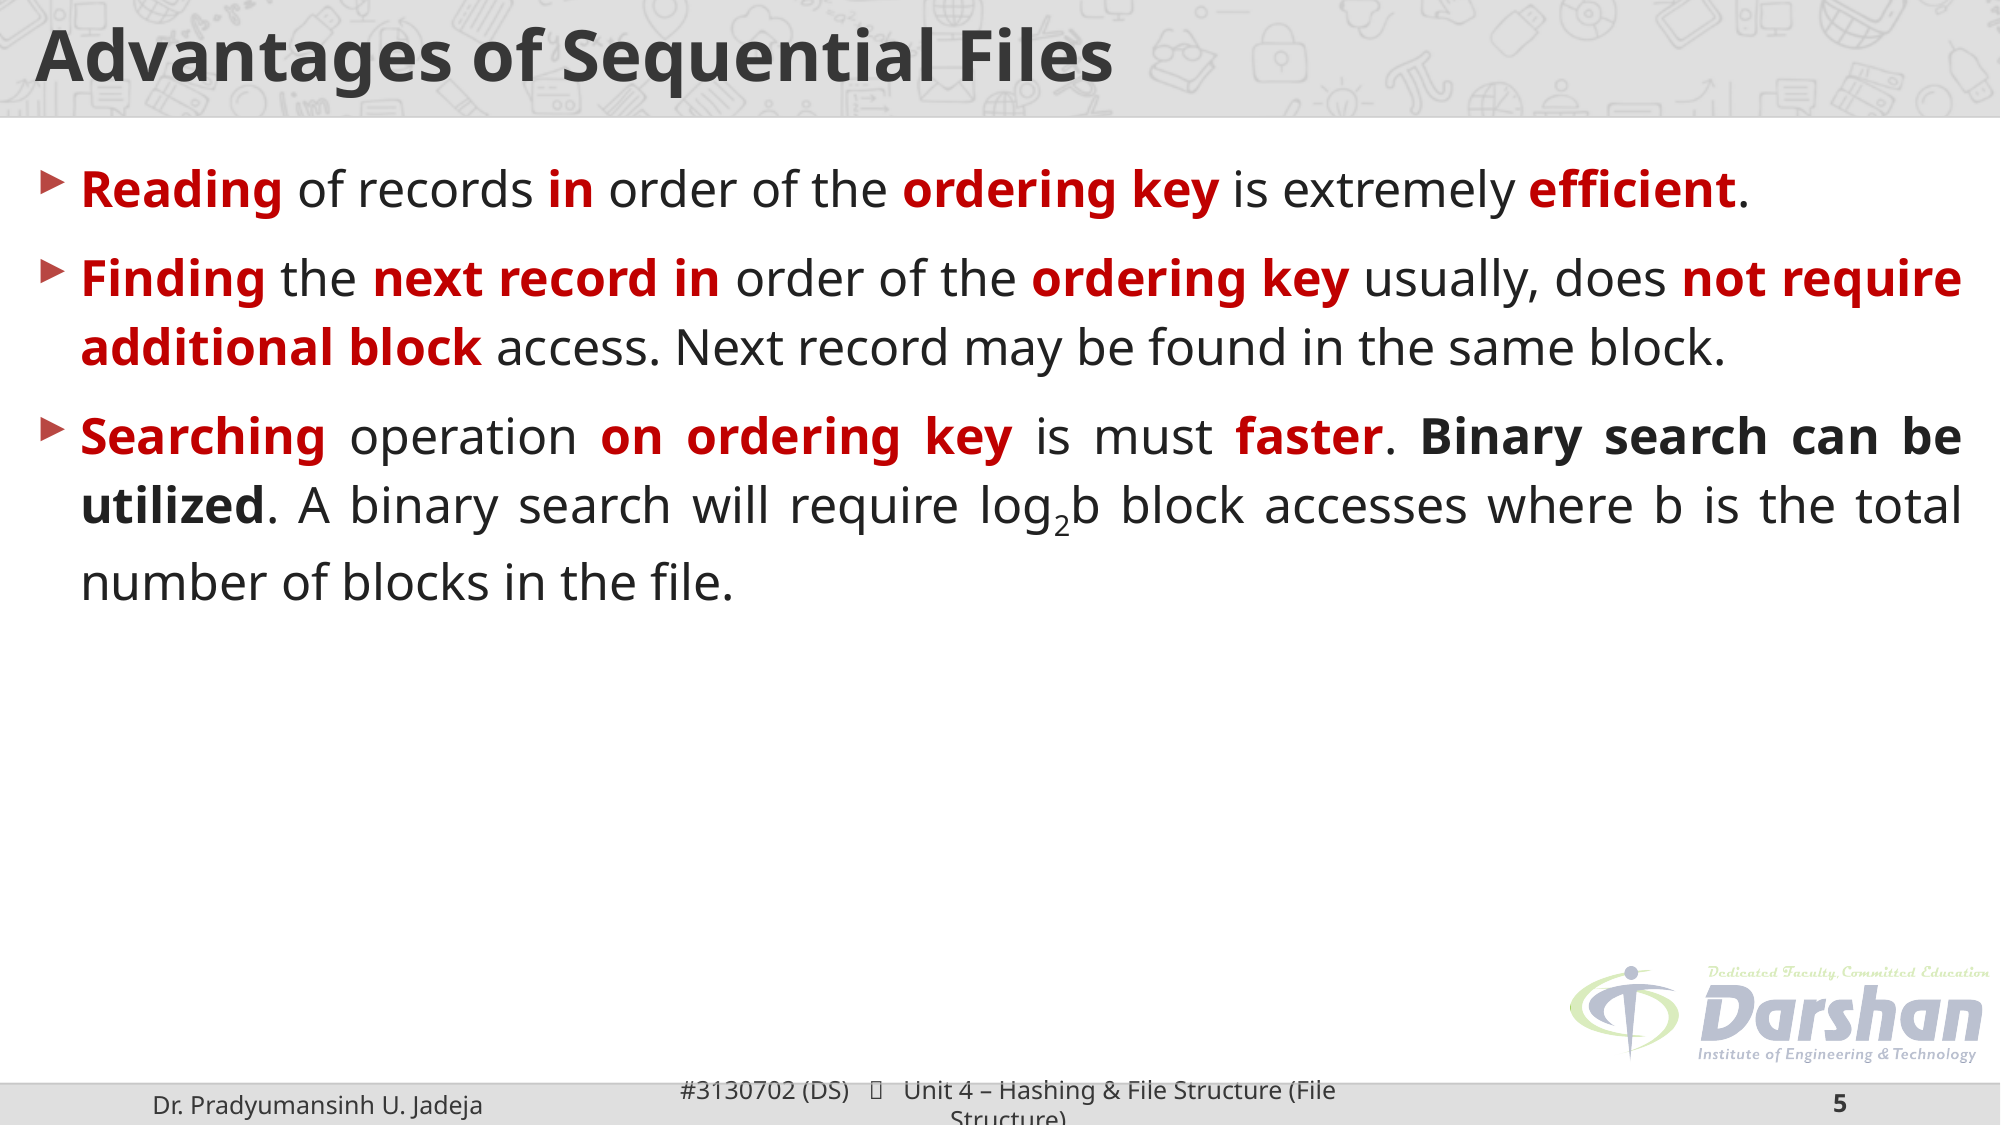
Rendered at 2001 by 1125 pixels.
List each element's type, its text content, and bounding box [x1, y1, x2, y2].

title Advantages of Sequential Files [0, 0, 2000, 117]
list Reading of records in order of the ordering key is extremely efficient. Finding the next record in order of the ordering key usually, does not require additional block access. Next record may be found in the same block. Searching operation on ordering key is must faster. Binary search can be utilized. A binary search will require log2b block accesses where b is the total number of blocks in the file. [21, 141, 1979, 1059]
